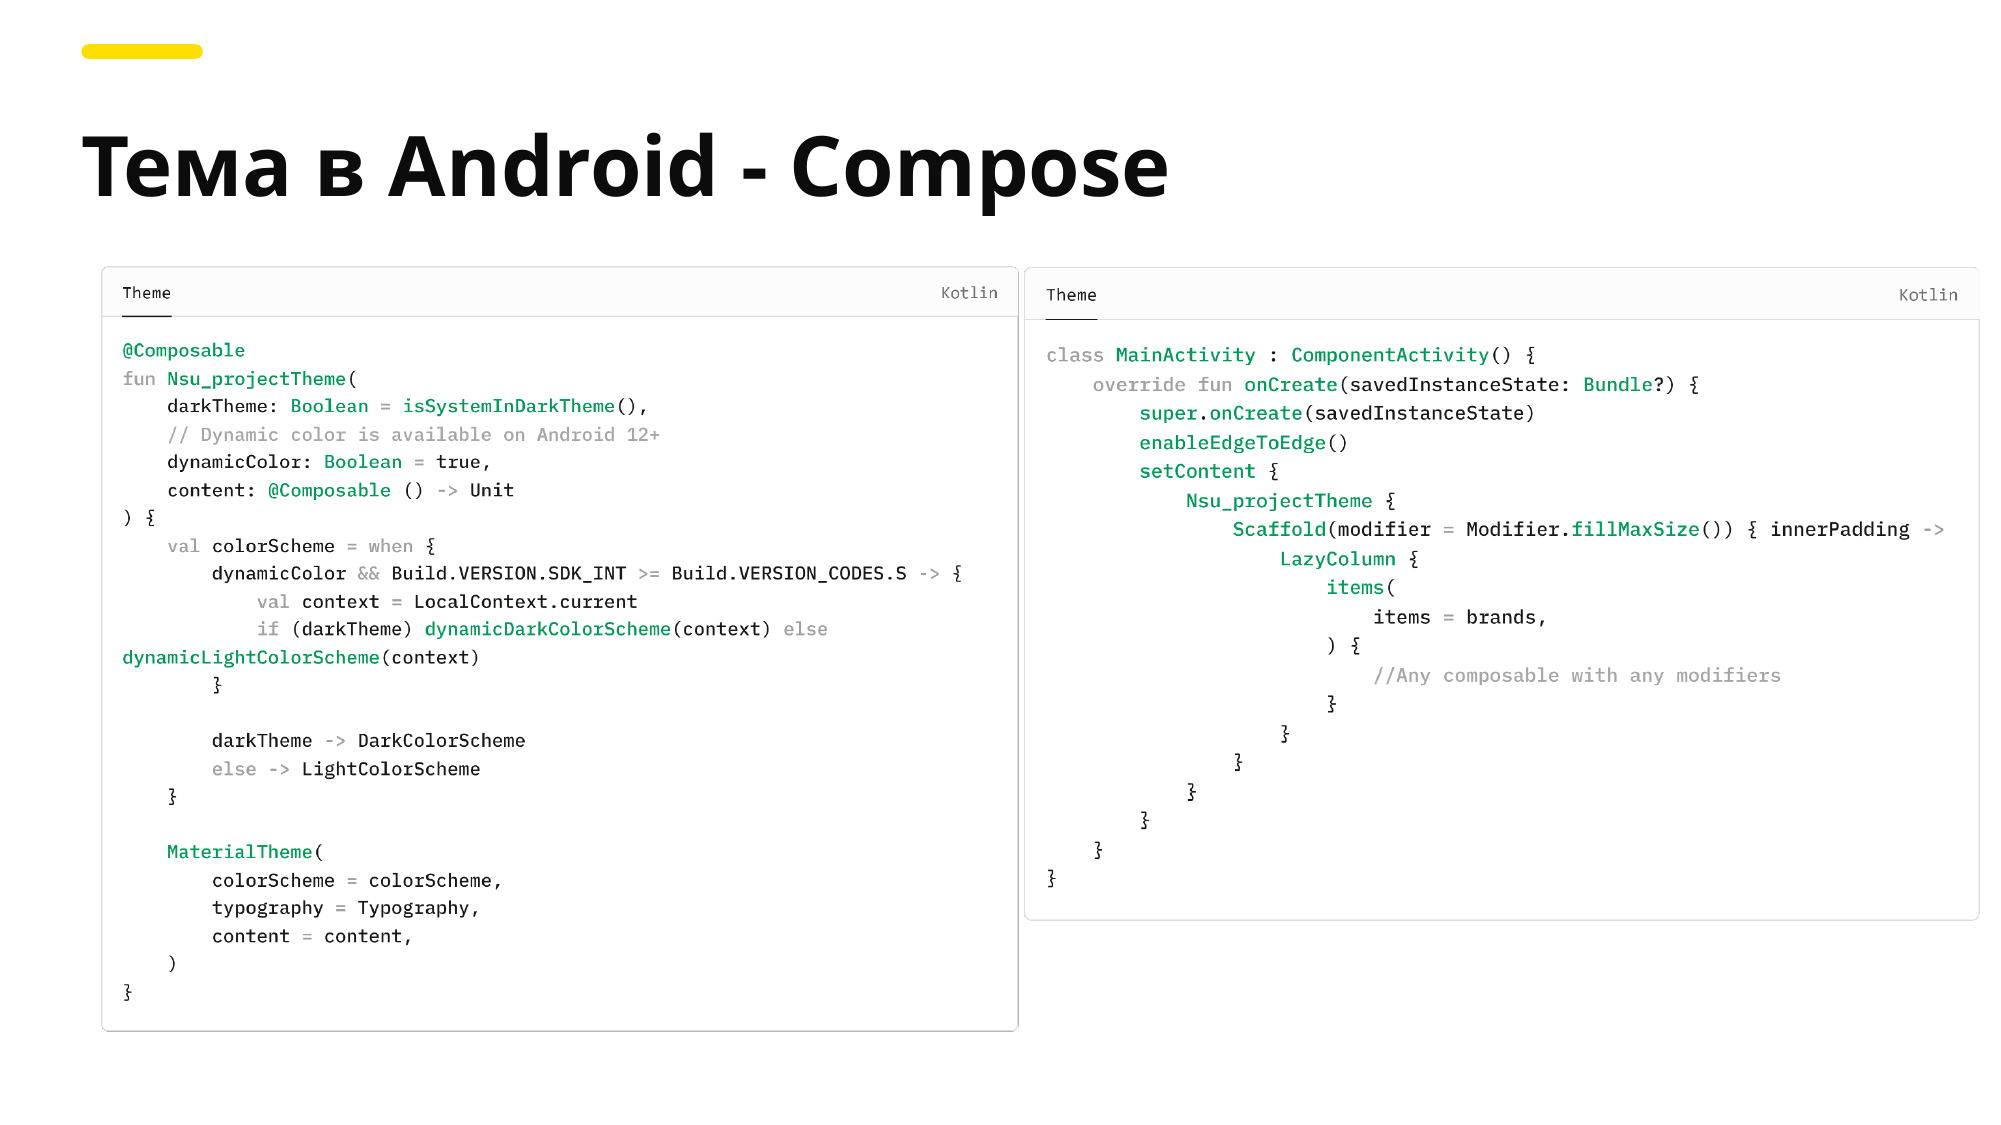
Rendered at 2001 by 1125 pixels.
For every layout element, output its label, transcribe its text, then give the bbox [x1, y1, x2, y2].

text_box [81, 44, 203, 59]
text_box Тема в Android - Compose [81, 108, 1822, 213]
picture [80, 245, 2000, 1052]
